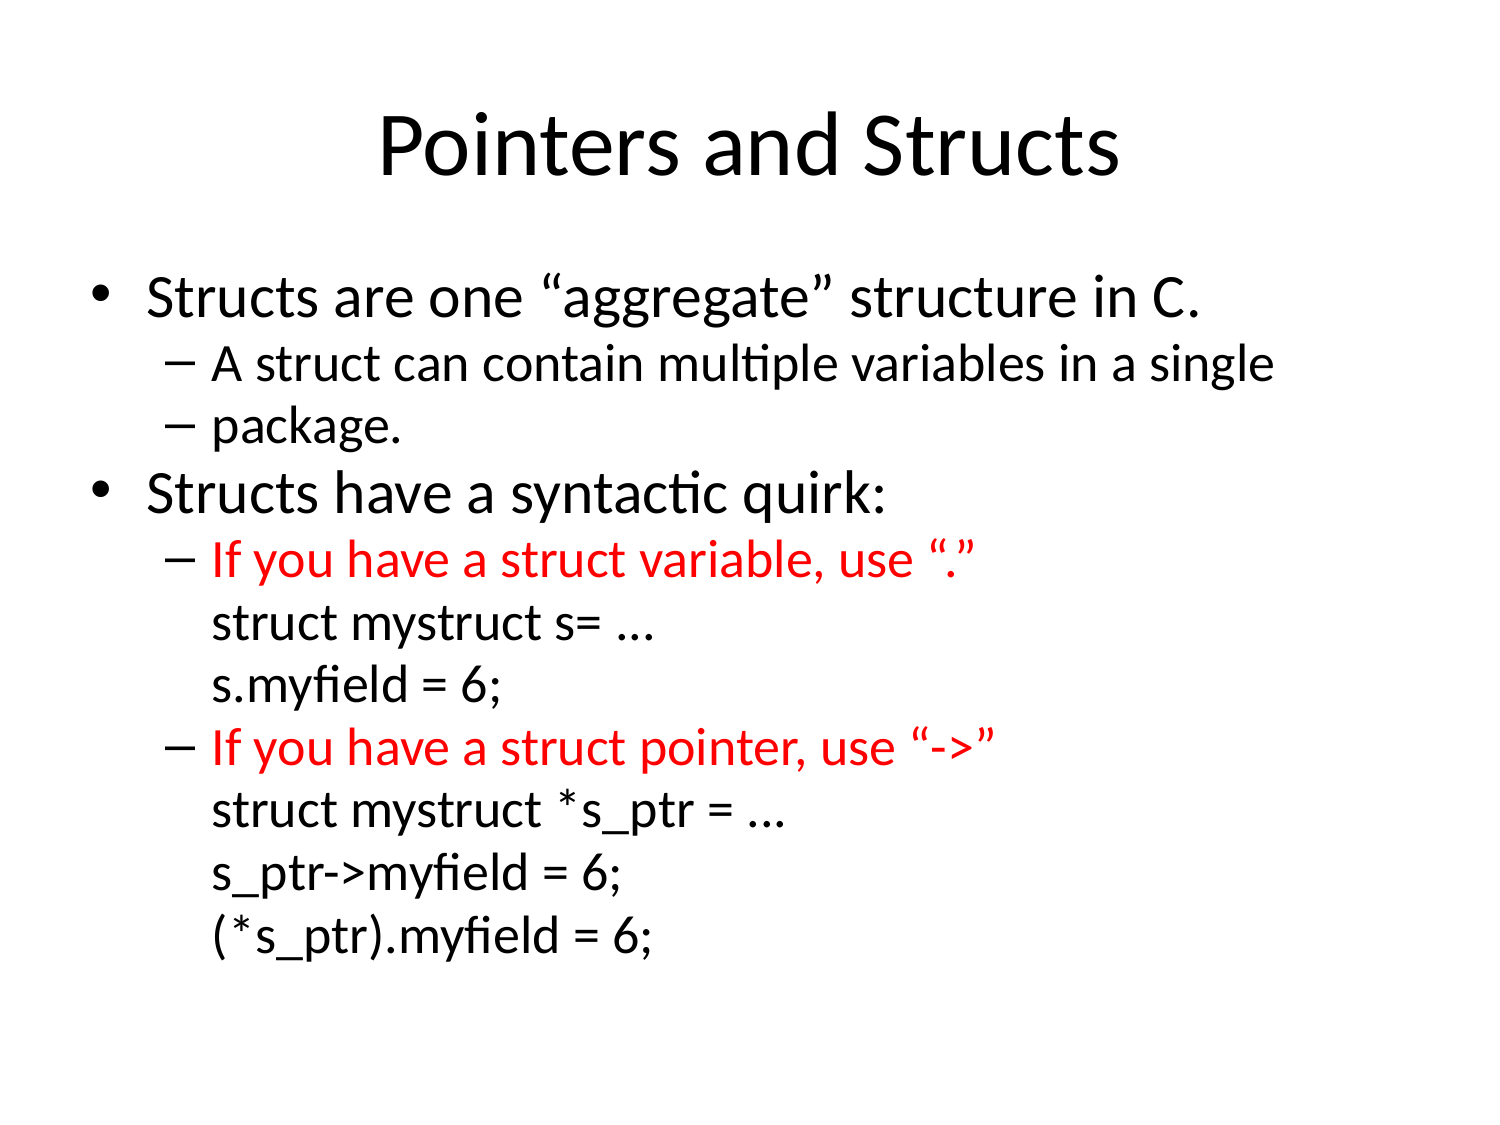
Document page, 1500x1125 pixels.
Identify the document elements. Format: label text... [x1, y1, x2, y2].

title Pointers and Structs [75, 45, 1425, 233]
list Structs are one “aggregate” structure in C. A struct can contain multiple variables in a single package. Structs have a syntactic quirk: If you have a struct variable, use “.” struct mystruct s= ... s.myfield = 6; If you have a struct pointer, use “->” struct mystruct *s_ptr = ... s_ptr->myfield = 6; (*s_ptr).myfield = 6; [75, 262, 1425, 1005]
